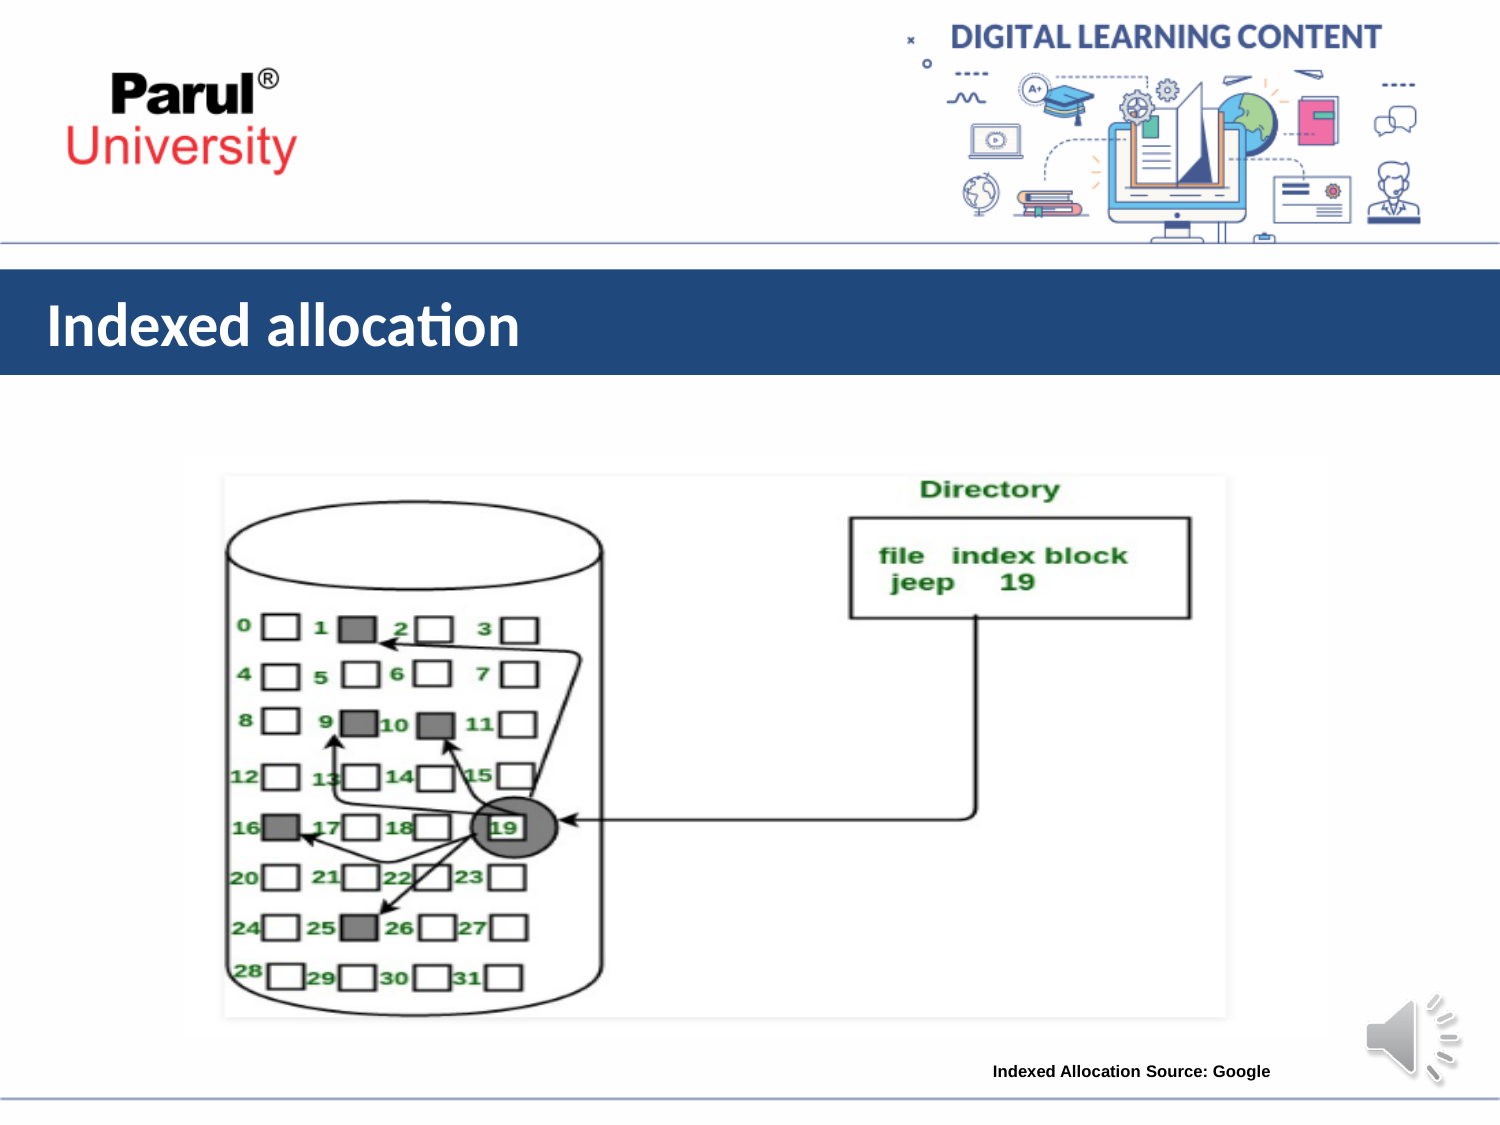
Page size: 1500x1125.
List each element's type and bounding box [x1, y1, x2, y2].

list [182, 455, 1329, 1038]
picture [0, 0, 1500, 1125]
